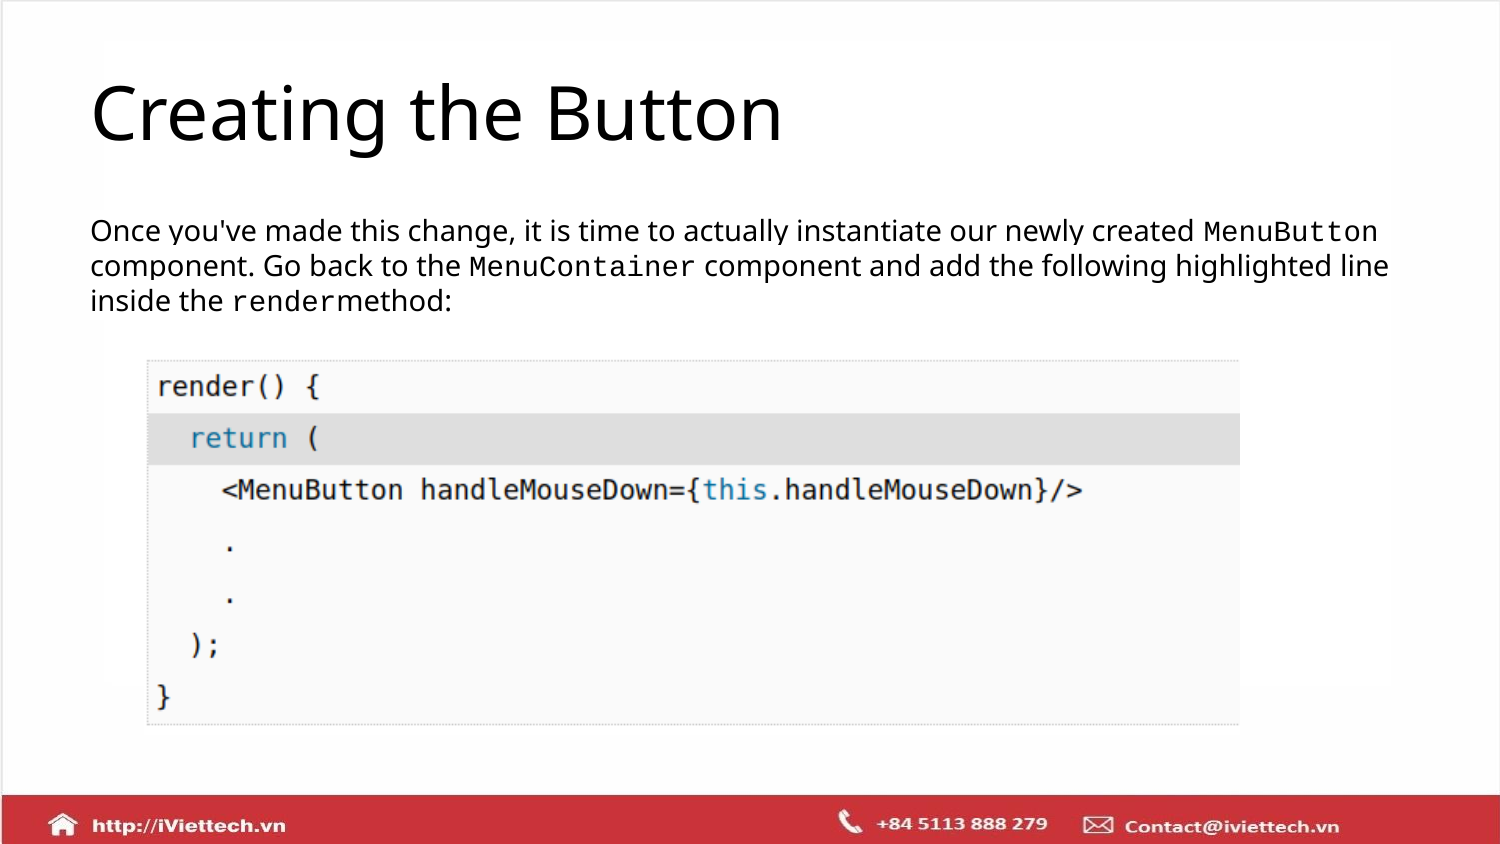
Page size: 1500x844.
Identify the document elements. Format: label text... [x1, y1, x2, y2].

list Once you've made this change, it is time to actually instantiate our newly created MenuButton component. Go back to the MenuContainer component and add the following highlighted line inside the rendermethod: [75, 196, 1425, 754]
picture [0, 0, 1500, 844]
title Creating the Button [75, 33, 1425, 175]
